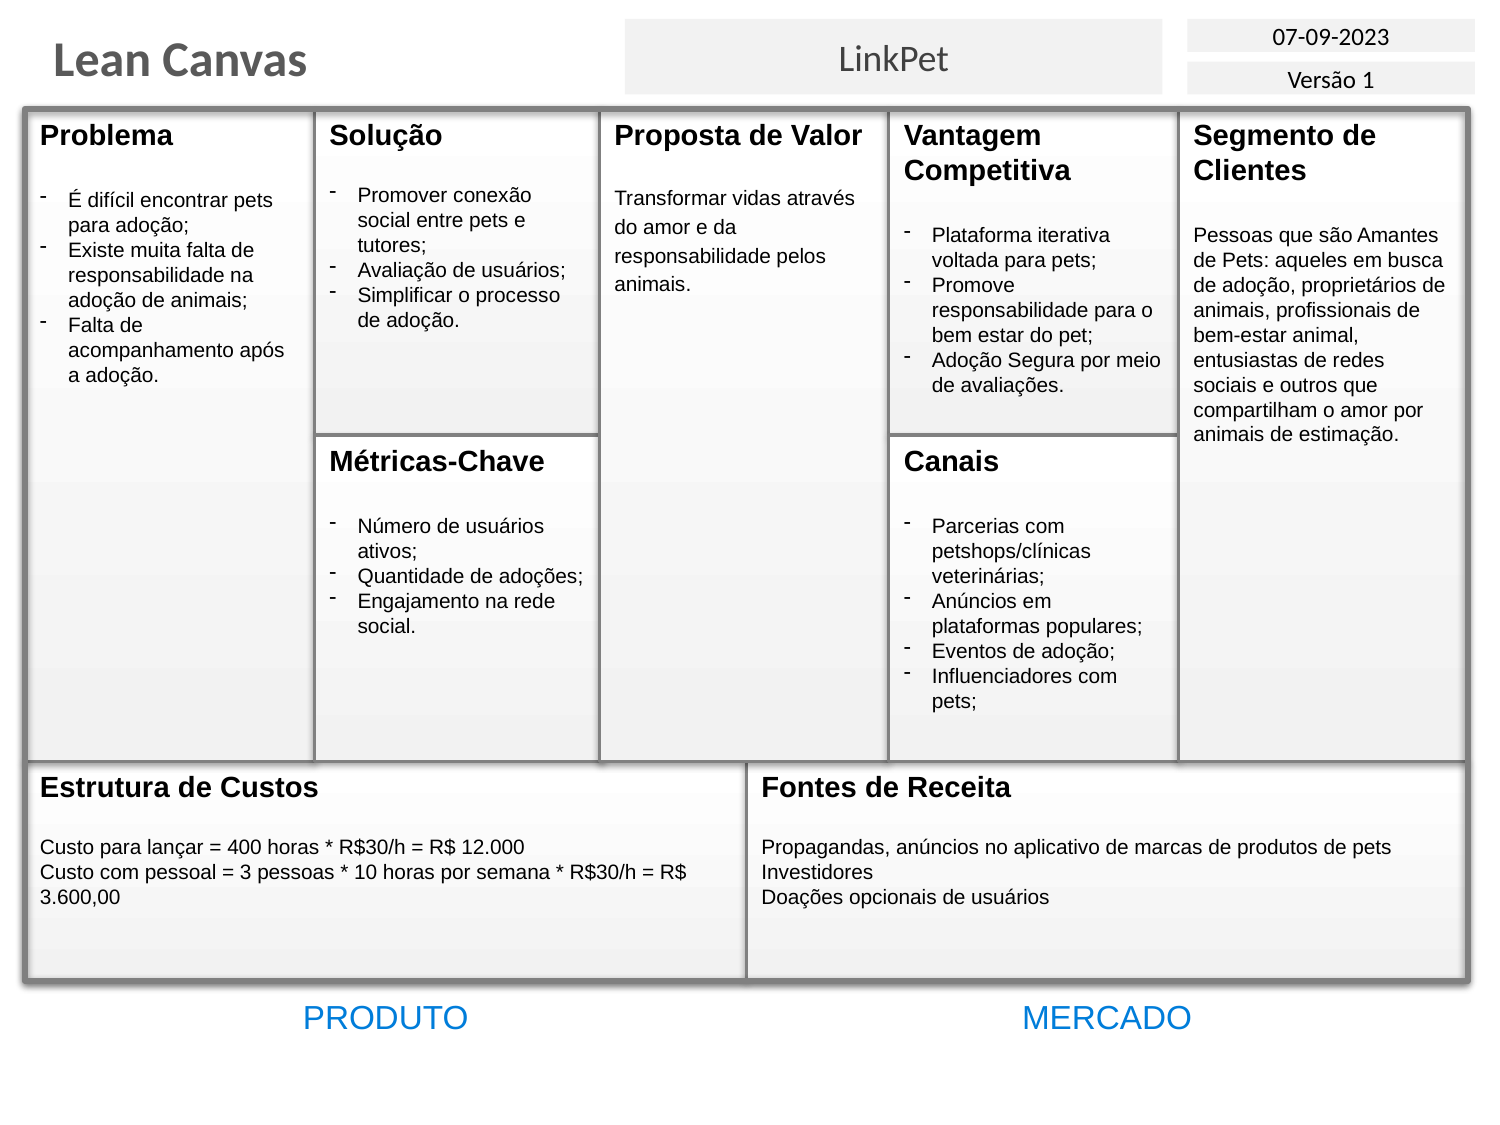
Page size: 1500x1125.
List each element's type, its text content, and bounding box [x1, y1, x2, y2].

text_box PRODUTO [288, 988, 484, 1044]
text_box Lean Canvas [38, 18, 323, 94]
text_box MERCADO [1007, 988, 1208, 1044]
text_box Versão 1 [1187, 61, 1475, 95]
text_box [24, 108, 1469, 981]
text_box LinkPet [624, 18, 1163, 95]
text_box 07-09-2023 [1187, 18, 1475, 52]
